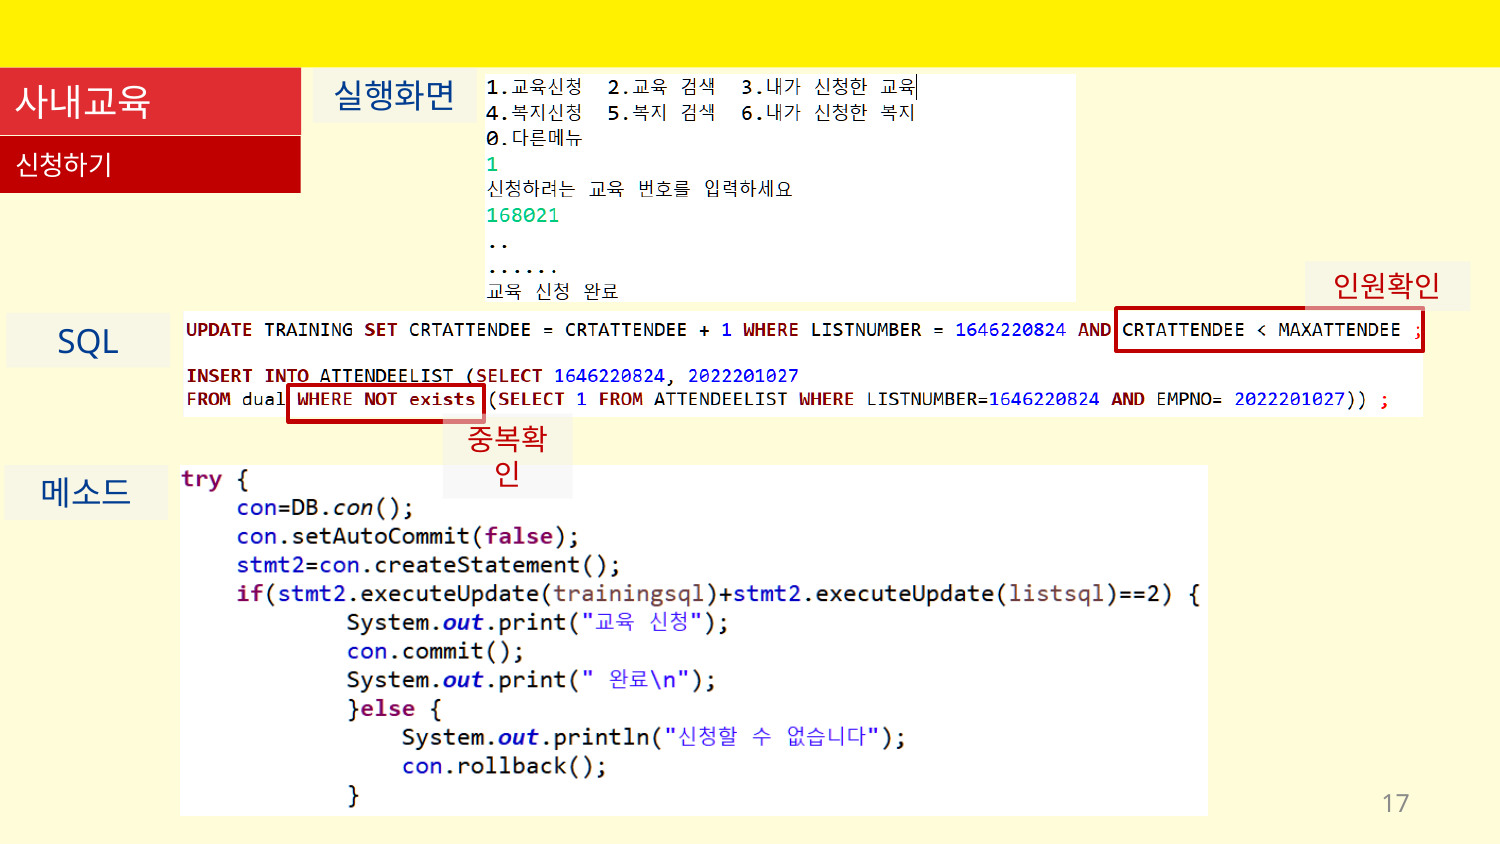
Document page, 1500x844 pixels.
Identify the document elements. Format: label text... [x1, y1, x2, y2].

text_box 메소드 [4, 465, 169, 520]
picture [182, 311, 1424, 418]
picture [484, 73, 1076, 303]
picture [179, 464, 1208, 816]
text_box [1114, 306, 1305, 310]
list 신청하기 [0, 140, 302, 189]
text_box SQL [6, 312, 171, 368]
text_box 인원확인 [1305, 261, 1471, 311]
title 사내교육 [0, 68, 301, 136]
text_box 중복확인 [442, 425, 573, 463]
slide_number 17 [1074, 782, 1425, 827]
text_box 실행화면 [312, 68, 477, 123]
